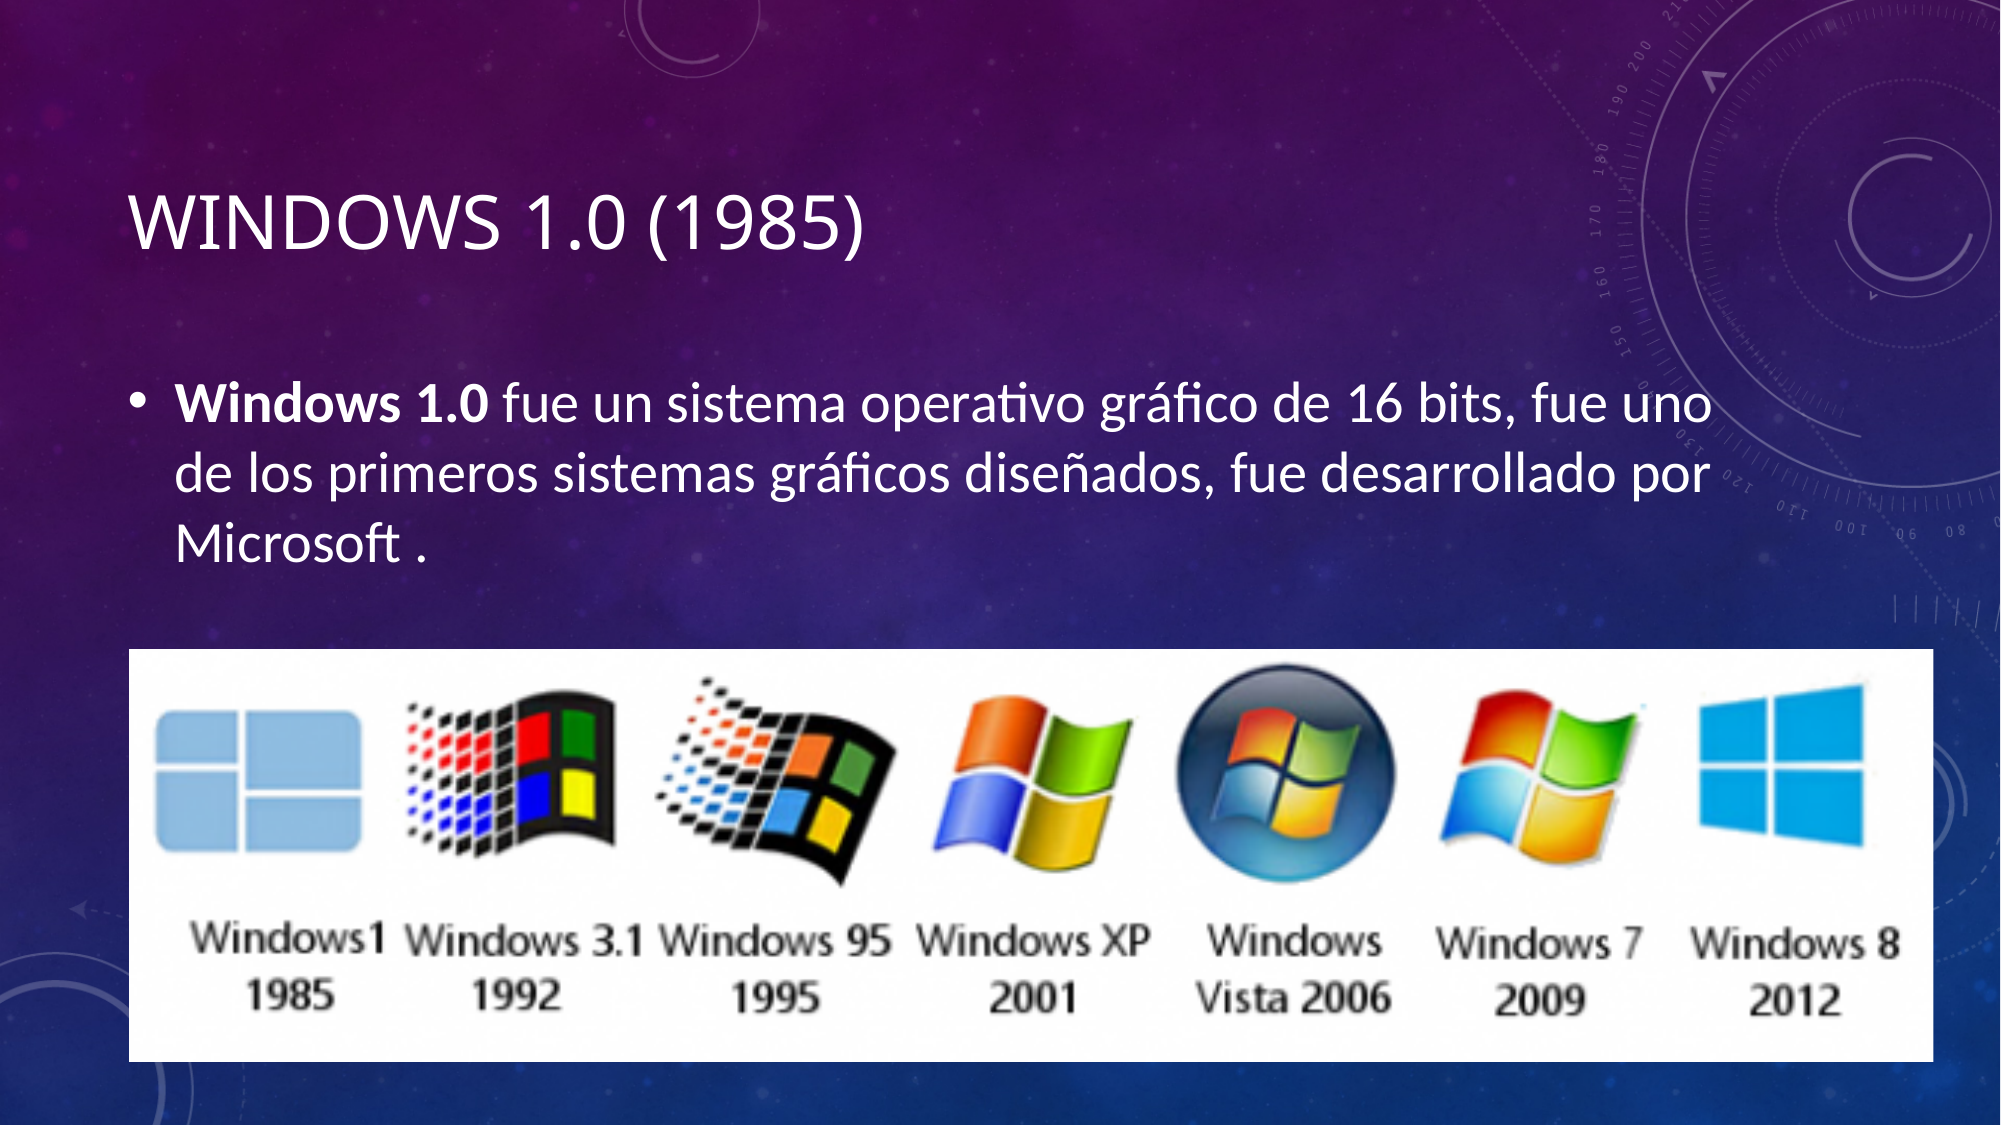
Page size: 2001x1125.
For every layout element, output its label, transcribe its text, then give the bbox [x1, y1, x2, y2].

list Windows 1.0 fue un sistema operativo gráfico de 16 bits, fue uno de los primeros sistemas gráficos diseñados, fue desarrollado por Microsoft . [112, 351, 1775, 950]
picture [0, 0, 2001, 1125]
title Windows 1.0 (1985) [112, 99, 1775, 339]
